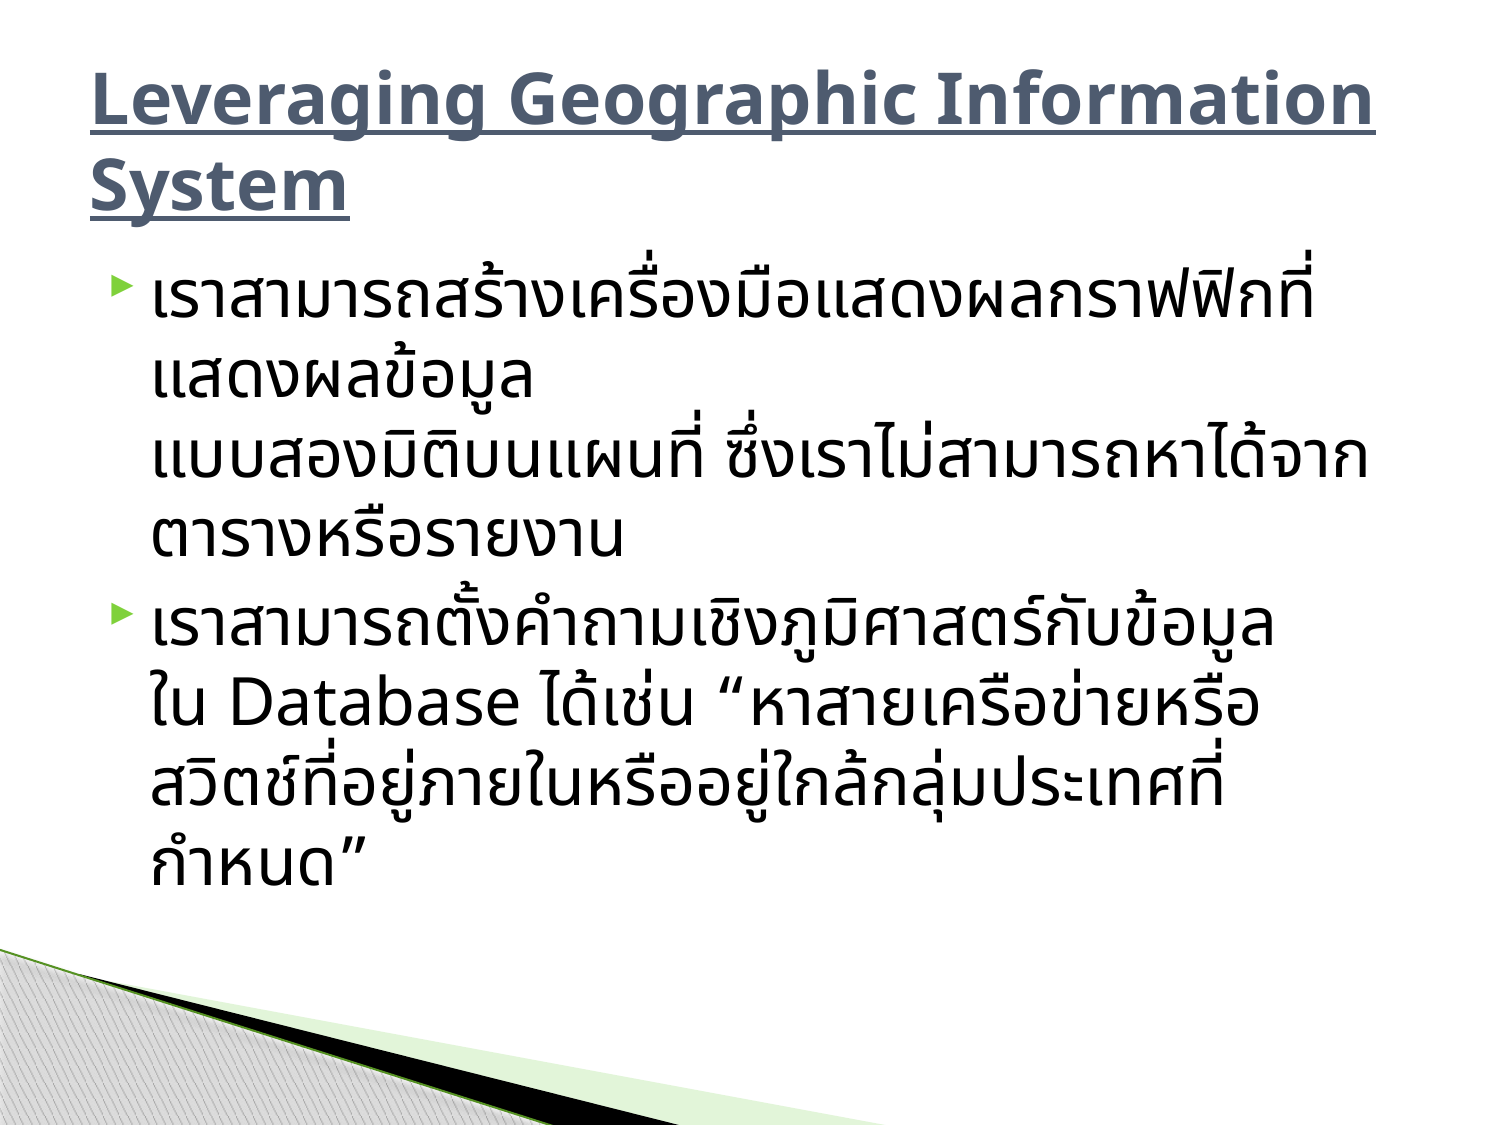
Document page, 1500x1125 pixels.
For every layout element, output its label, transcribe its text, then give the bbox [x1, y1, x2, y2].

list เราสามารถสร้างเครื่องมือแสดงผลกราฟฟิกที่แสดงผลข้อมูล แบบสองมิติบนแผนที่ ซึ่งเราไม่สามารถหาได้จากตารางหรือรายงาน เราสามารถตั้งคำถามเชิงภูมิศาสตร์กับข้อมูล ใน Database ได้เช่น “หาสายเครือข่ายหรือ สวิตช์ที่อยู่ภายในหรืออยู่ใกล้กลุ่มประเทศที่กำหนด” [75, 243, 1425, 986]
title Leveraging Geographic Information System [75, 45, 1425, 233]
